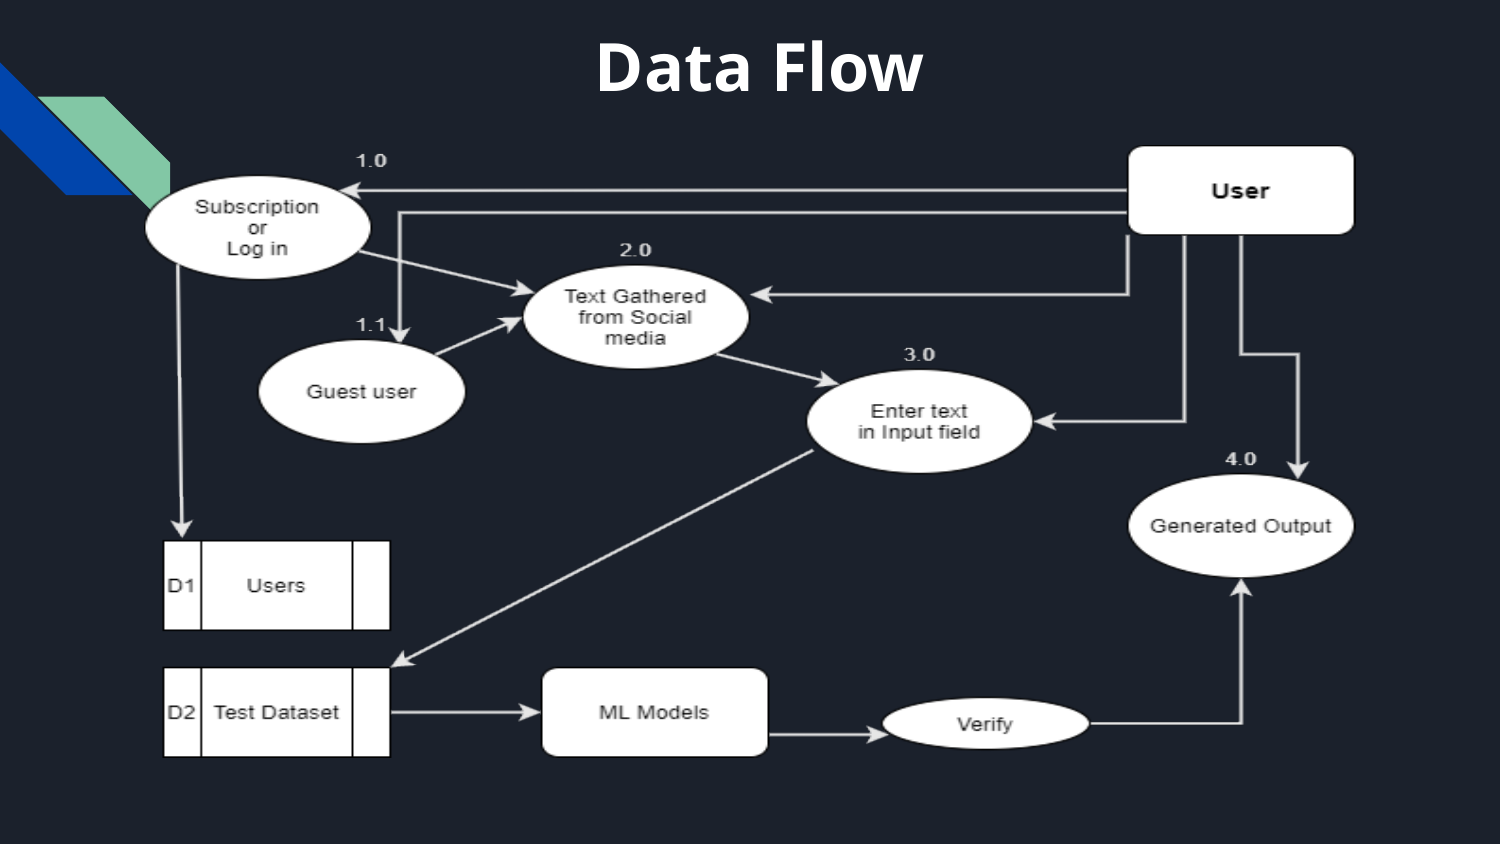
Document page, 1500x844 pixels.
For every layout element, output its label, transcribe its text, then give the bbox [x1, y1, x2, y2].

picture [144, 145, 1356, 759]
text_box Data Flow [176, 10, 1344, 121]
